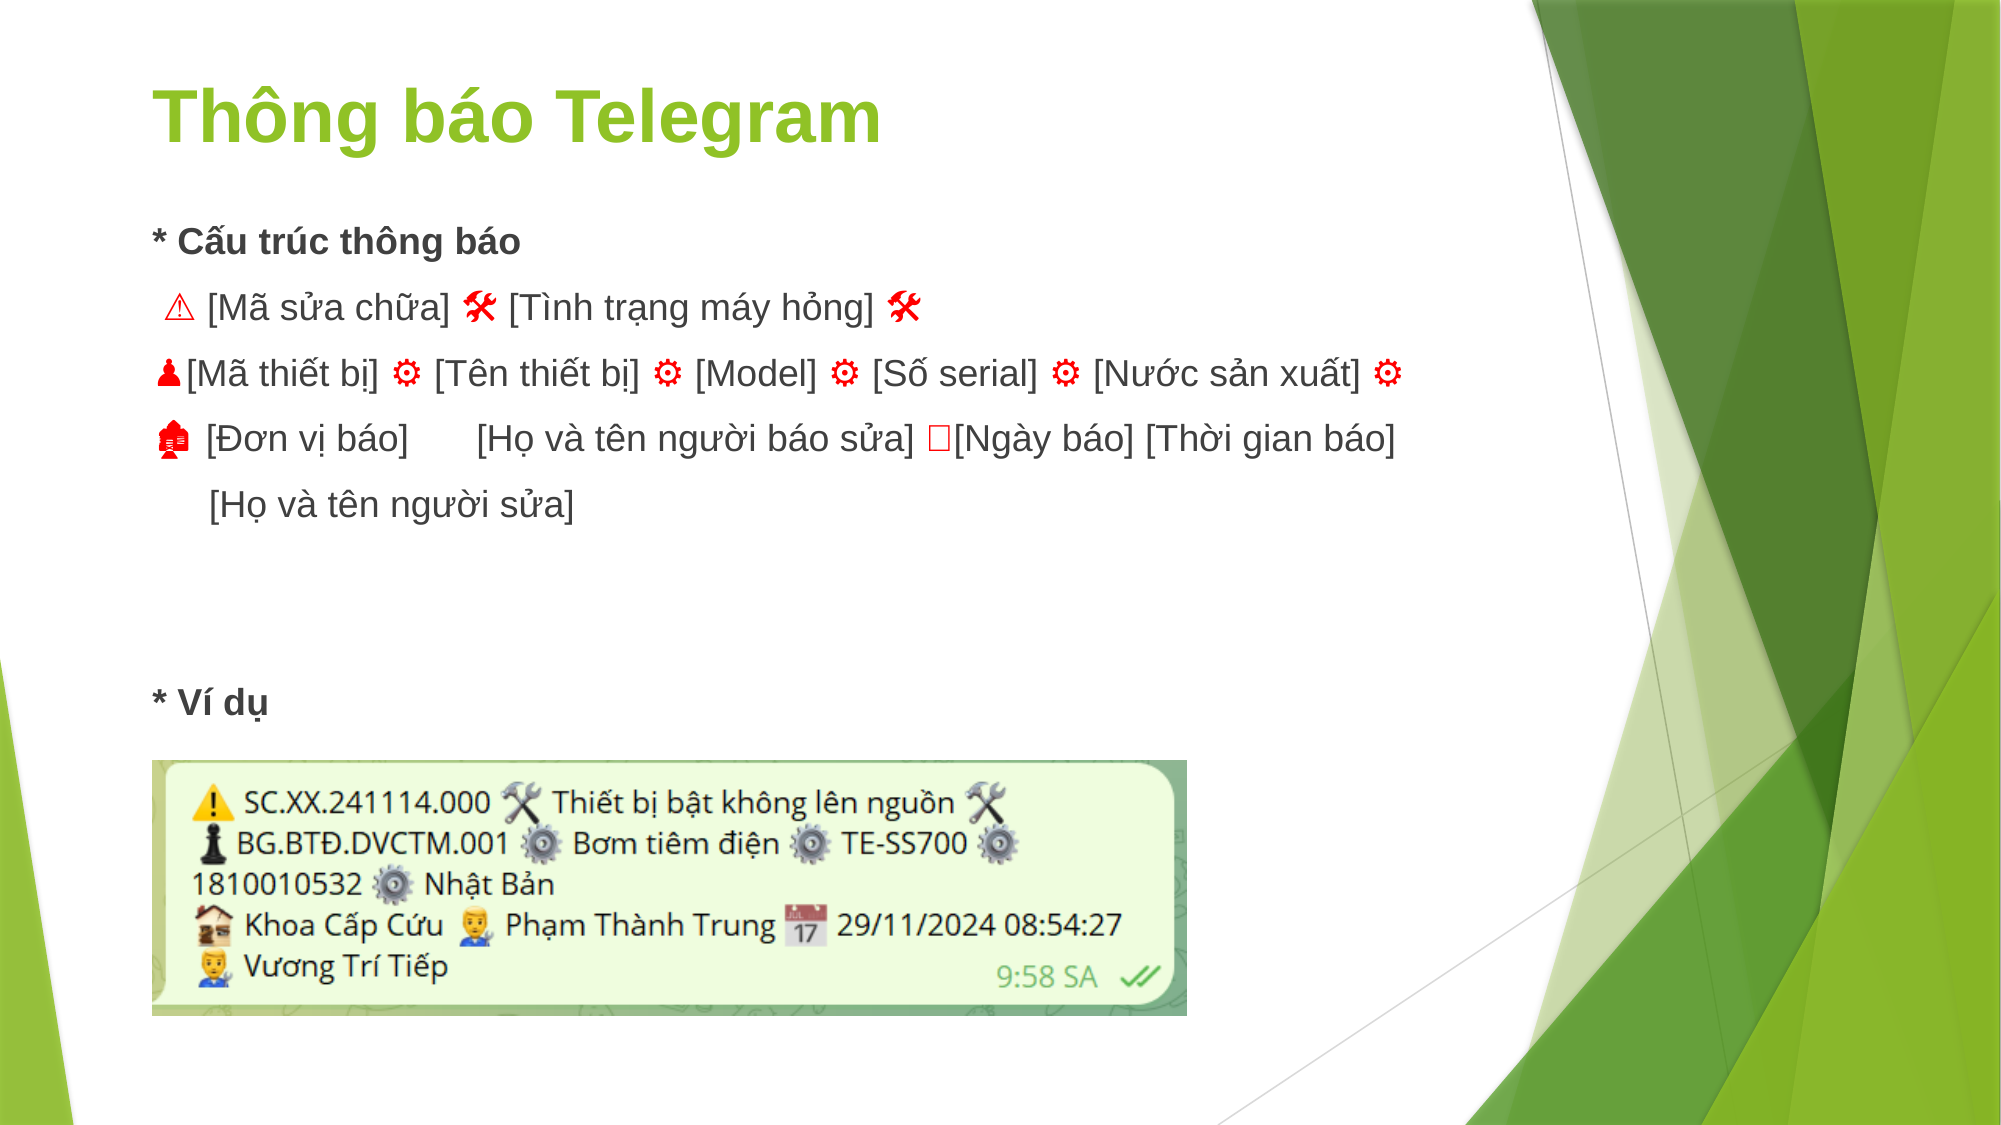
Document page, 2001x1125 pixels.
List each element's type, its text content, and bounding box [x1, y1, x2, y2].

list * Cấu trúc thông báo ⚠️ [Mã sửa chữa] 🛠 [Tình trạng máy hỏng] 🛠 ♟[Mã thiết bị] ⚙️ [Tên thiết bị] ⚙️ [Model] ⚙️ [Số serial] ⚙️ [Nước sản xuất] ⚙️ 🏚️ [Đơn vị báo] 👨‍🔧[Họ và tên người báo sửa] 📅[Ngày báo] [Thời gian báo] 👨‍🔧[Họ và tên người sửa] * Ví dụ sdf [137, 209, 1947, 1104]
title Thông báo Telegram [137, 59, 1863, 209]
picture [151, 760, 1188, 1016]
